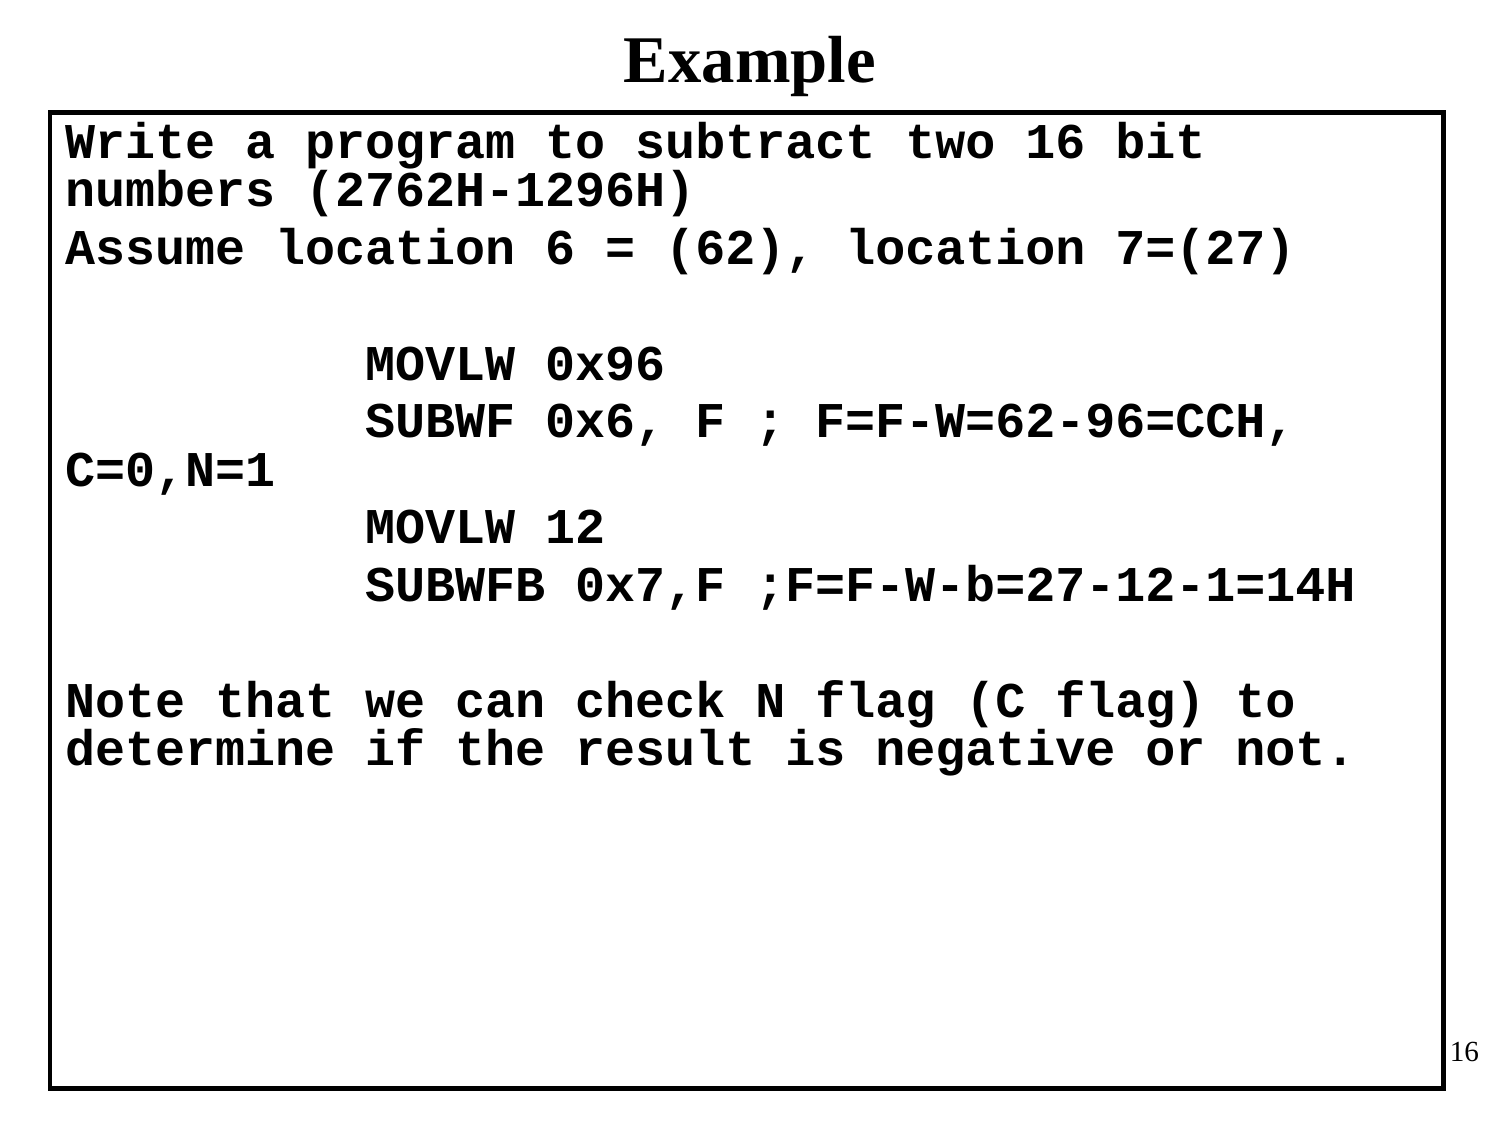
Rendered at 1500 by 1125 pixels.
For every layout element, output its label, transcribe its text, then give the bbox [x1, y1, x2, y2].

list Write a program to subtract two 16 bit numbers (2762H-1296H) Assume location 6 = (62), location 7=(27) MOVLW 0x96 SUBWF 0x6, F ; F=F-W=62-96=CCH, C=0,N=1 MOVLW 12 SUBWFB 0x7,F ;F=F-W-b=27-12-1=14H Note that we can check N flag (C flag) to determine if the result is negative or not. [50, 112, 1444, 1089]
title Example [112, 21, 1388, 91]
slide_number 16 [1181, 1024, 1495, 1101]
